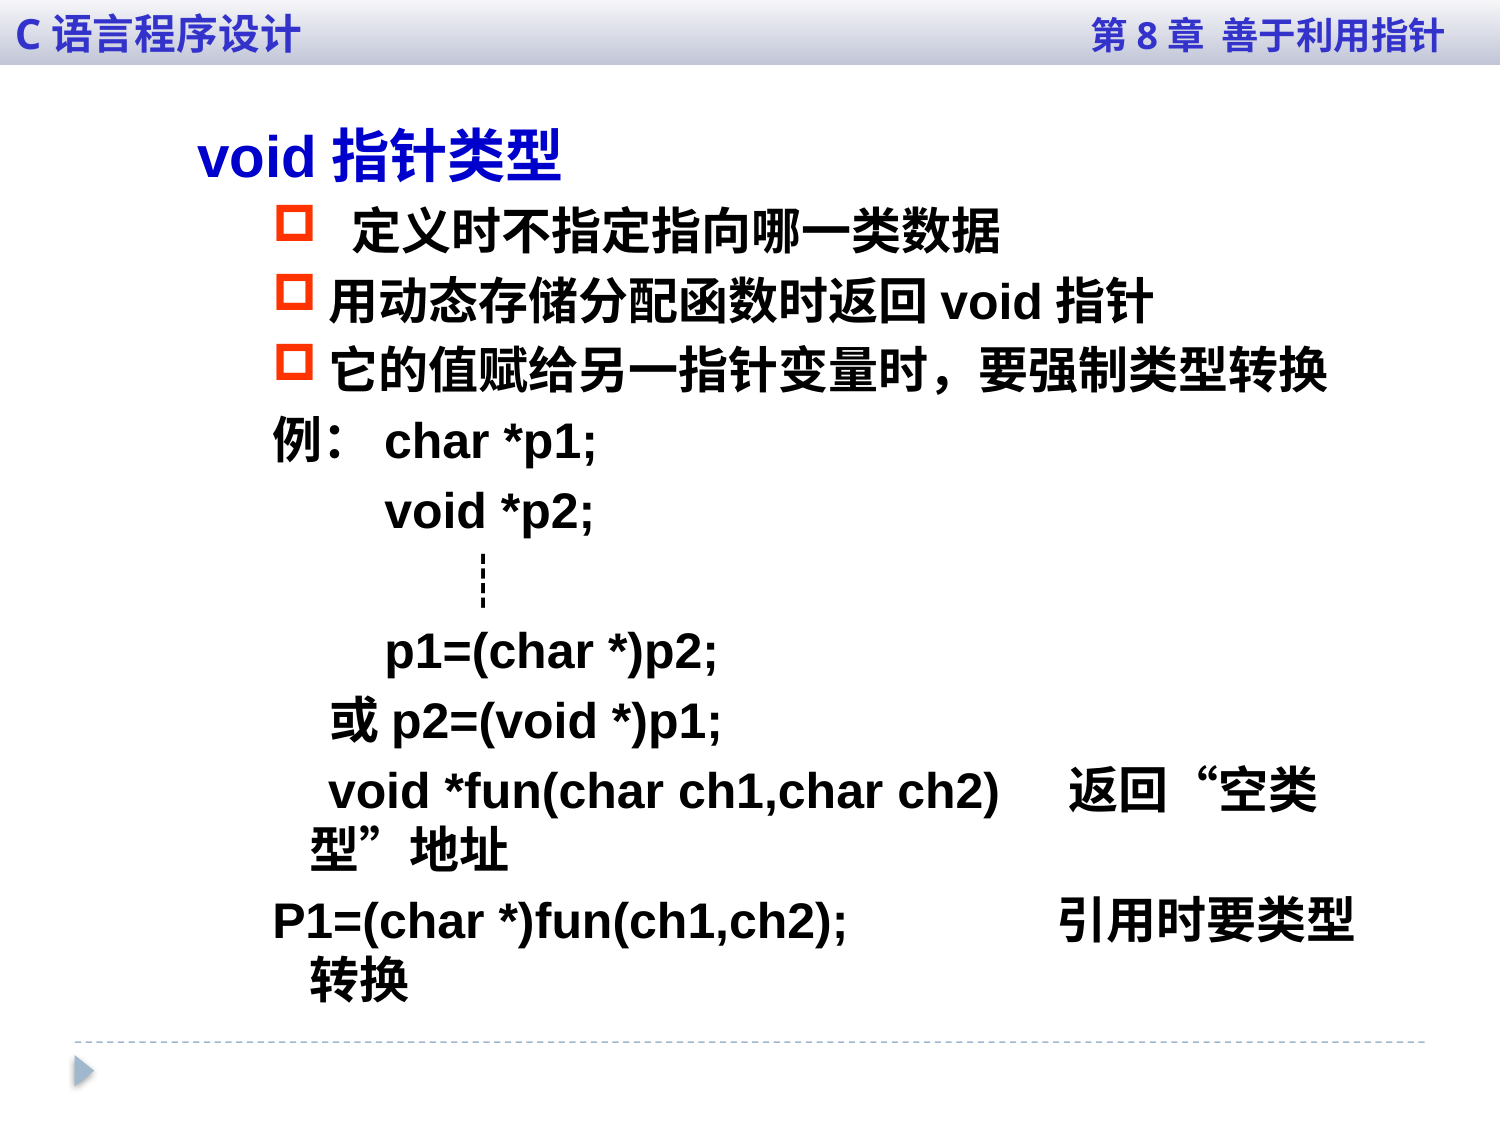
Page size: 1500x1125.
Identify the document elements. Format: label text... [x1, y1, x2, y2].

text_box void指针类型 定义时不指定指向哪一类数据 用动态存储分配函数时返回void指针 它的值赋给另一指针变量时，要强制类型转换 例：char *p1; void *p2; ┊ p1=(char *)p2; 或p2=(void *)p1; void *fun(char ch1,char ch2) 返回“空类型”地址 P1=(char *)fun(ch1,ch2); 引用时要类型转换 [107, 111, 1413, 929]
text_box C语言程序设计 第8章 善于利用指针 [0, 0, 1500, 65]
